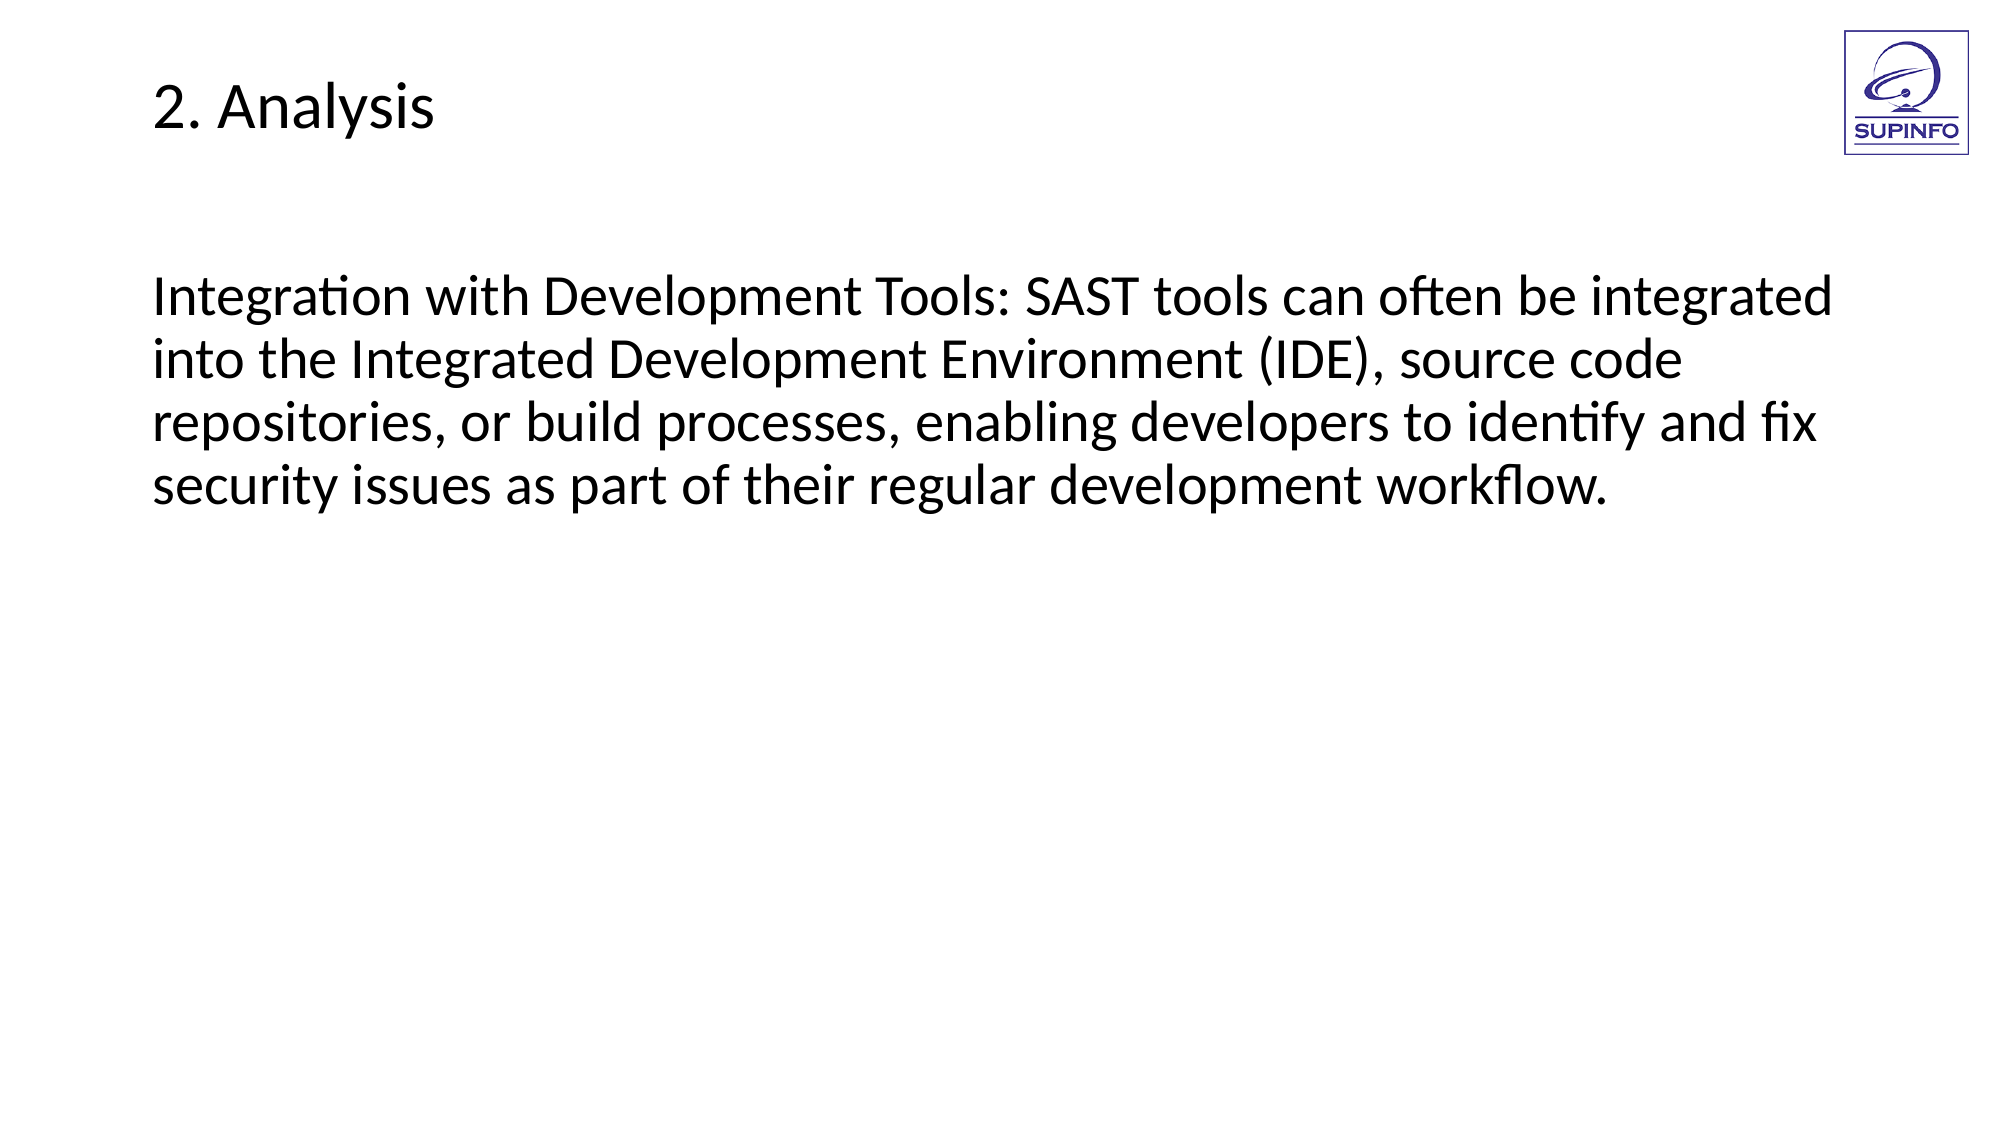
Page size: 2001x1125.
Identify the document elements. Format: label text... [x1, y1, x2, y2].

picture [1844, 30, 1969, 155]
list 2. Analysis [137, 63, 1862, 157]
list Integration with Development Tools: SAST tools can often be integrated into the Integrated Development Environment (IDE), source code repositories, or build processes, enabling developers to identify and fix security issues as part of their regular development workflow. [137, 257, 1863, 1014]
